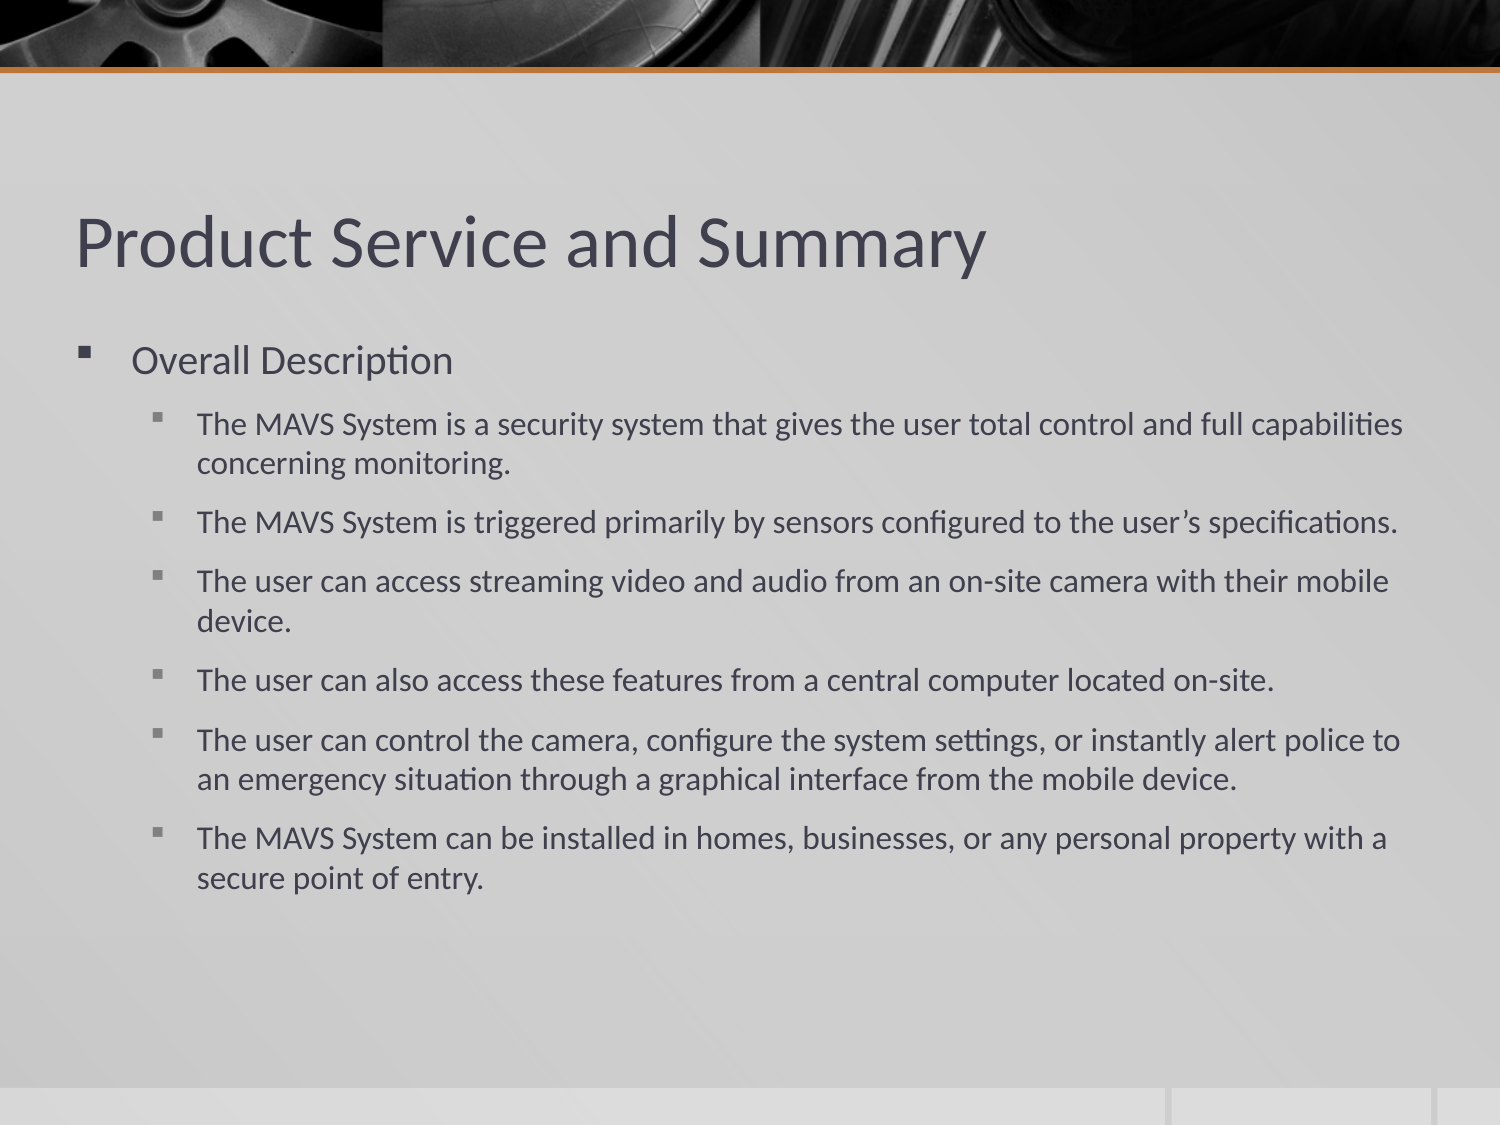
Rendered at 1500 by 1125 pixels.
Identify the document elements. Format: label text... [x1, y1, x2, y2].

title Product Service and Summary [75, 162, 1425, 313]
list Overall Description The MAVS System is a security system that gives the user total control and full capabilities concerning monitoring. The MAVS System is triggered primarily by sensors configured to the user’s specifications. The user can access streaming video and audio from an on-site camera with their mobile device. The user can also access these features from a central computer located on-site. The user can control the camera, configure the system settings, or instantly alert police to an emergency situation through a graphical interface from the mobile device. The MAVS System can be installed in homes, businesses, or any personal property with a secure point of entry. [75, 324, 1425, 1005]
picture [0, 0, 1500, 67]
